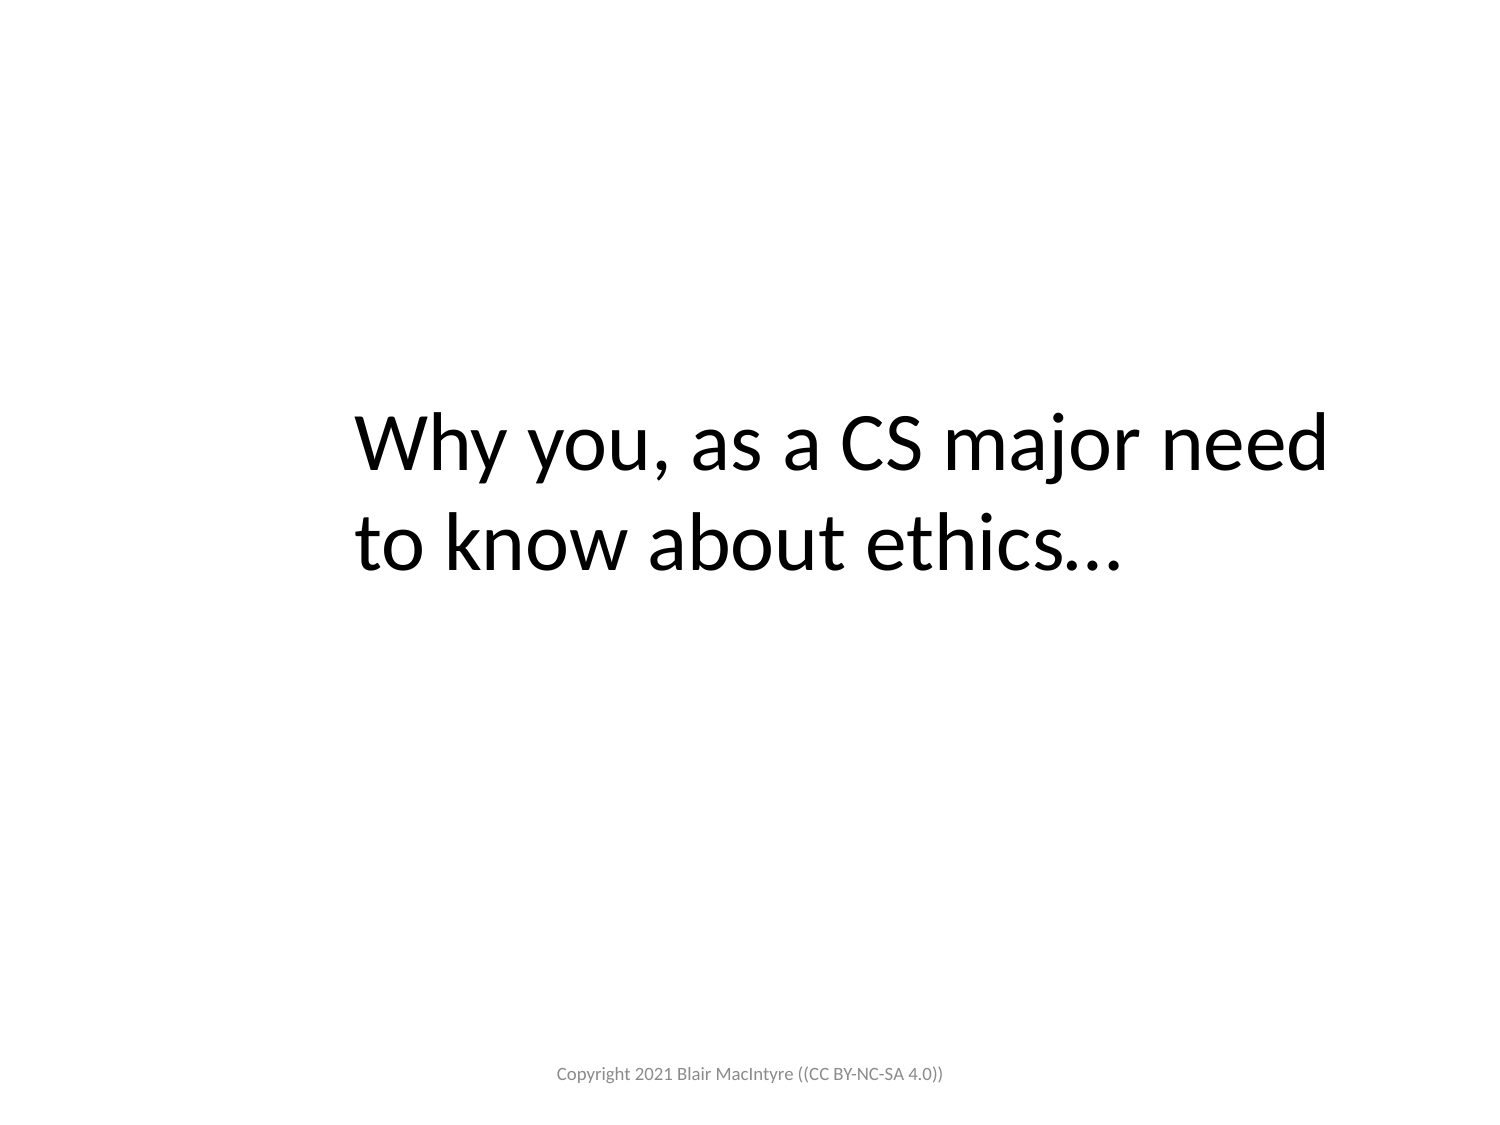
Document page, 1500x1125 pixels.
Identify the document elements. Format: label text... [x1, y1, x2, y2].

text_box Why you, as a CS major need to know about ethics… [339, 379, 1395, 595]
footer Copyright 2021 Blair MacIntyre ((CC BY-NC-SA 4.0)) [496, 1042, 1004, 1103]
